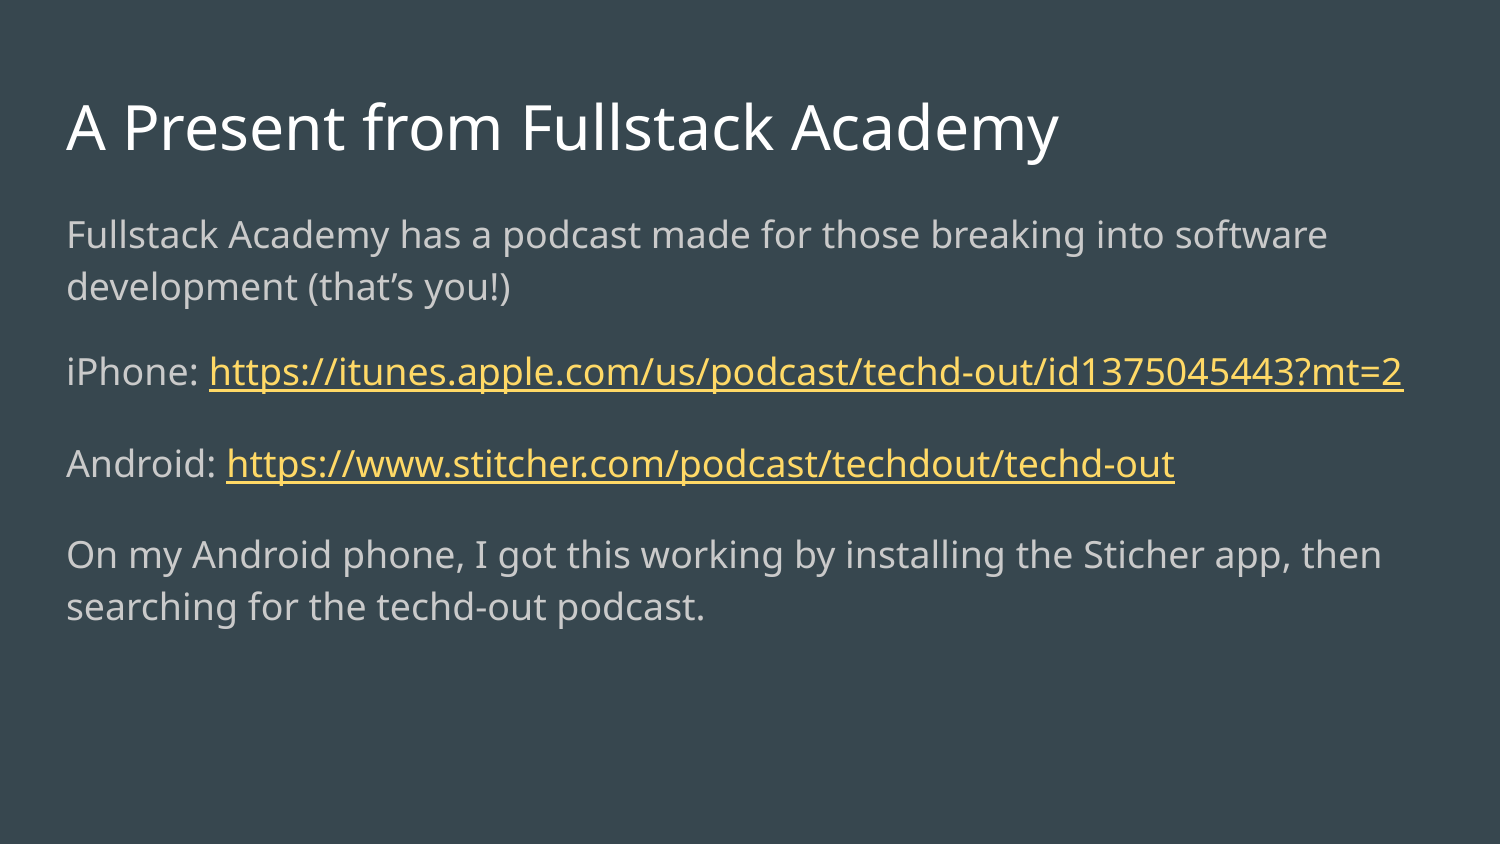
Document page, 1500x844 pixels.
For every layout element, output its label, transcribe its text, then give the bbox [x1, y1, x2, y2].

list Fullstack Academy has a podcast made for those breaking into software development (that’s you!) iPhone: https://itunes.apple.com/us/podcast/techd-out/id1375045443?mt=2 Android: https://www.stitcher.com/podcast/techdout/techd-out On my Android phone, I got this working by installing the Sticher app, then searching for the techd-out podcast. [51, 189, 1449, 750]
title A Present from Fullstack Academy [51, 72, 1449, 167]
